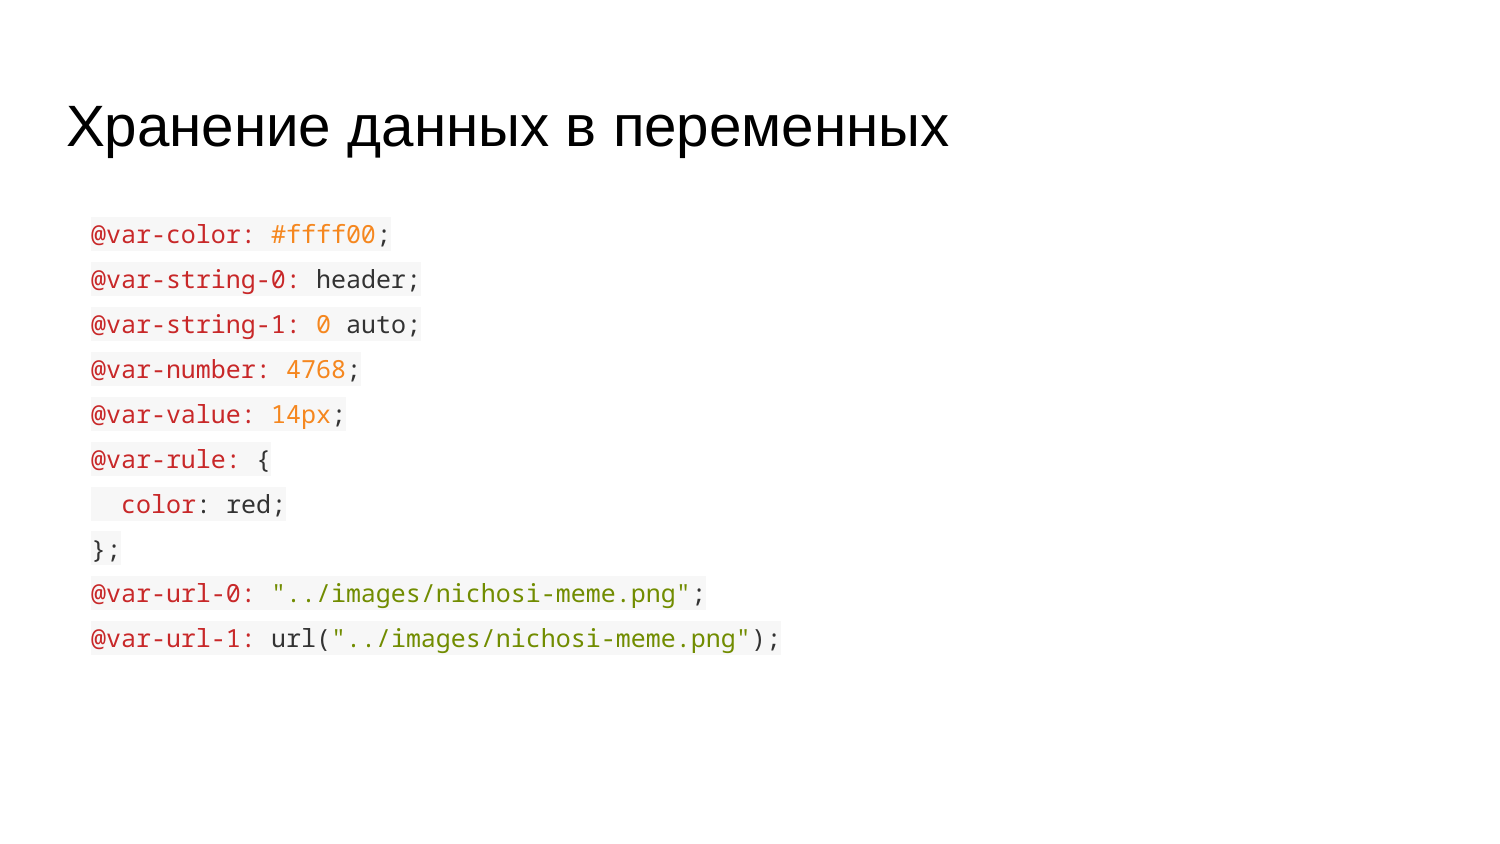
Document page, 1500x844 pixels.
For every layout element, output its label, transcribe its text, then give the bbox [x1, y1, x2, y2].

list @var-color: #ffff00; @var-string-0: header; @var-string-1: 0 auto; @var-number: 4768; @var-value: 14px; @var-rule: { color: red; }; @var-url-0: "../images/nichosi-meme.png"; @var-url-1: url("../images/nichosi-meme.png"); [51, 189, 1449, 750]
title Хранение данных в переменных [51, 72, 1449, 167]
